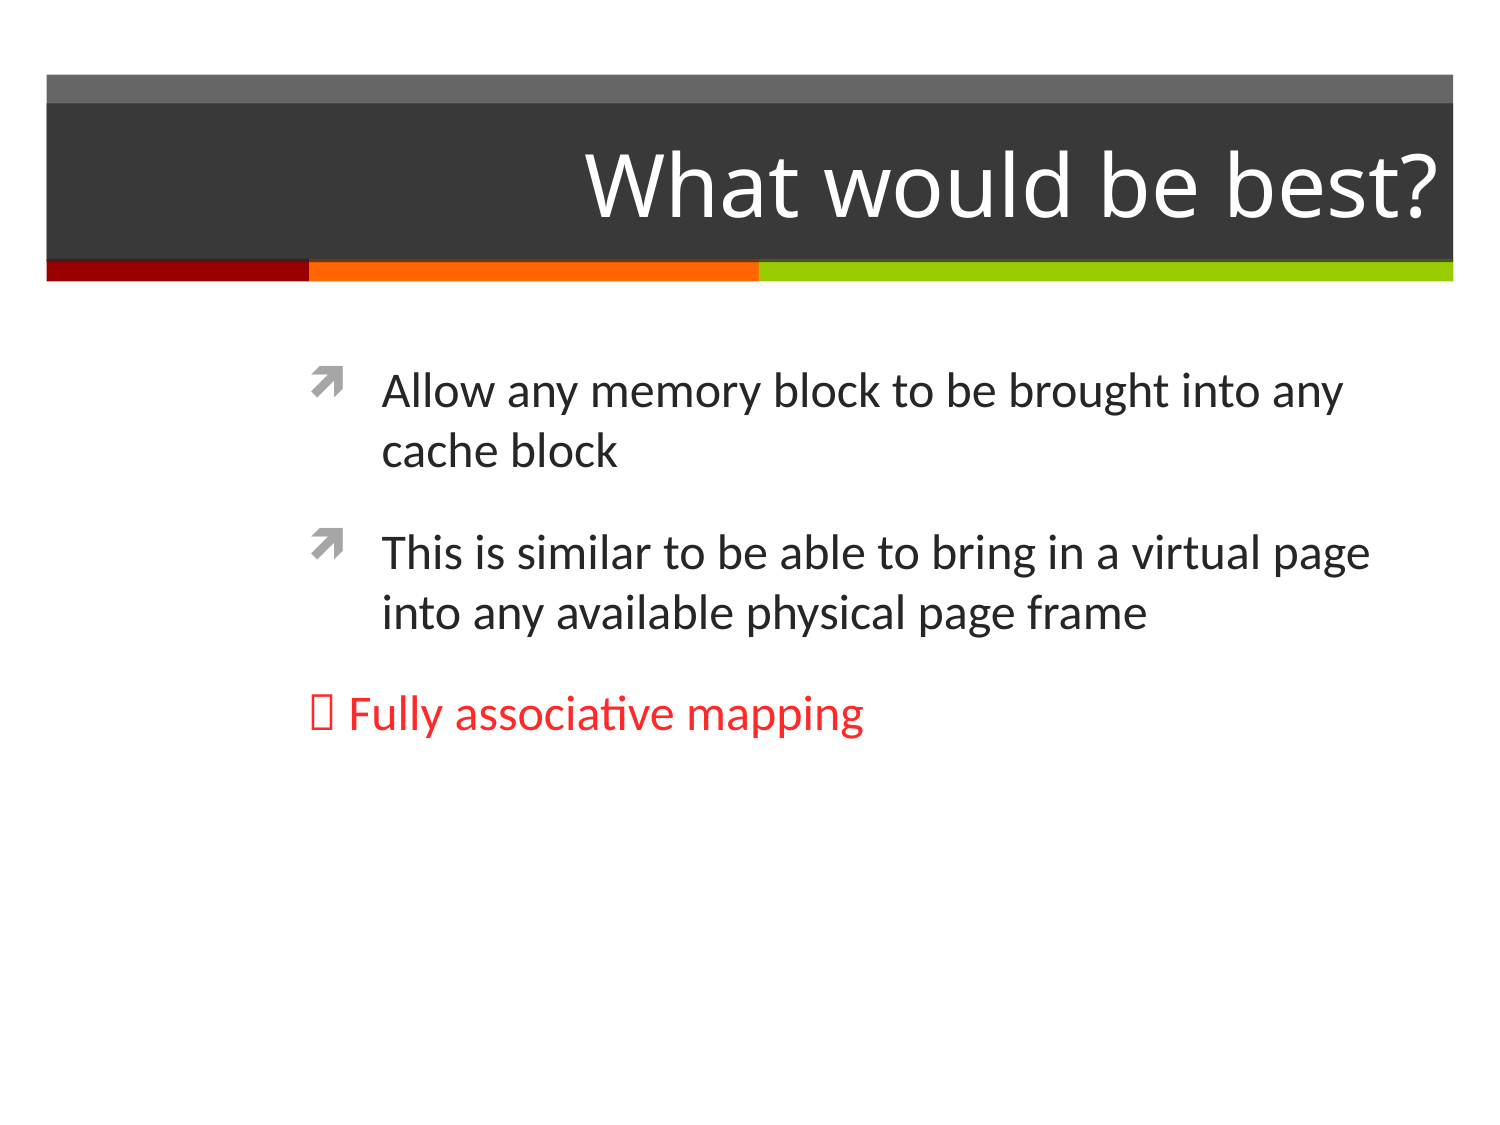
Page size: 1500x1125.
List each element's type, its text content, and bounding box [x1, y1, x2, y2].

list Allow any memory block to be brought into any cache block This is similar to be able to bring in a virtual page into any available physical page frame  Fully associative mapping [292, 350, 1454, 1005]
title What would be best? [46, 103, 1454, 263]
